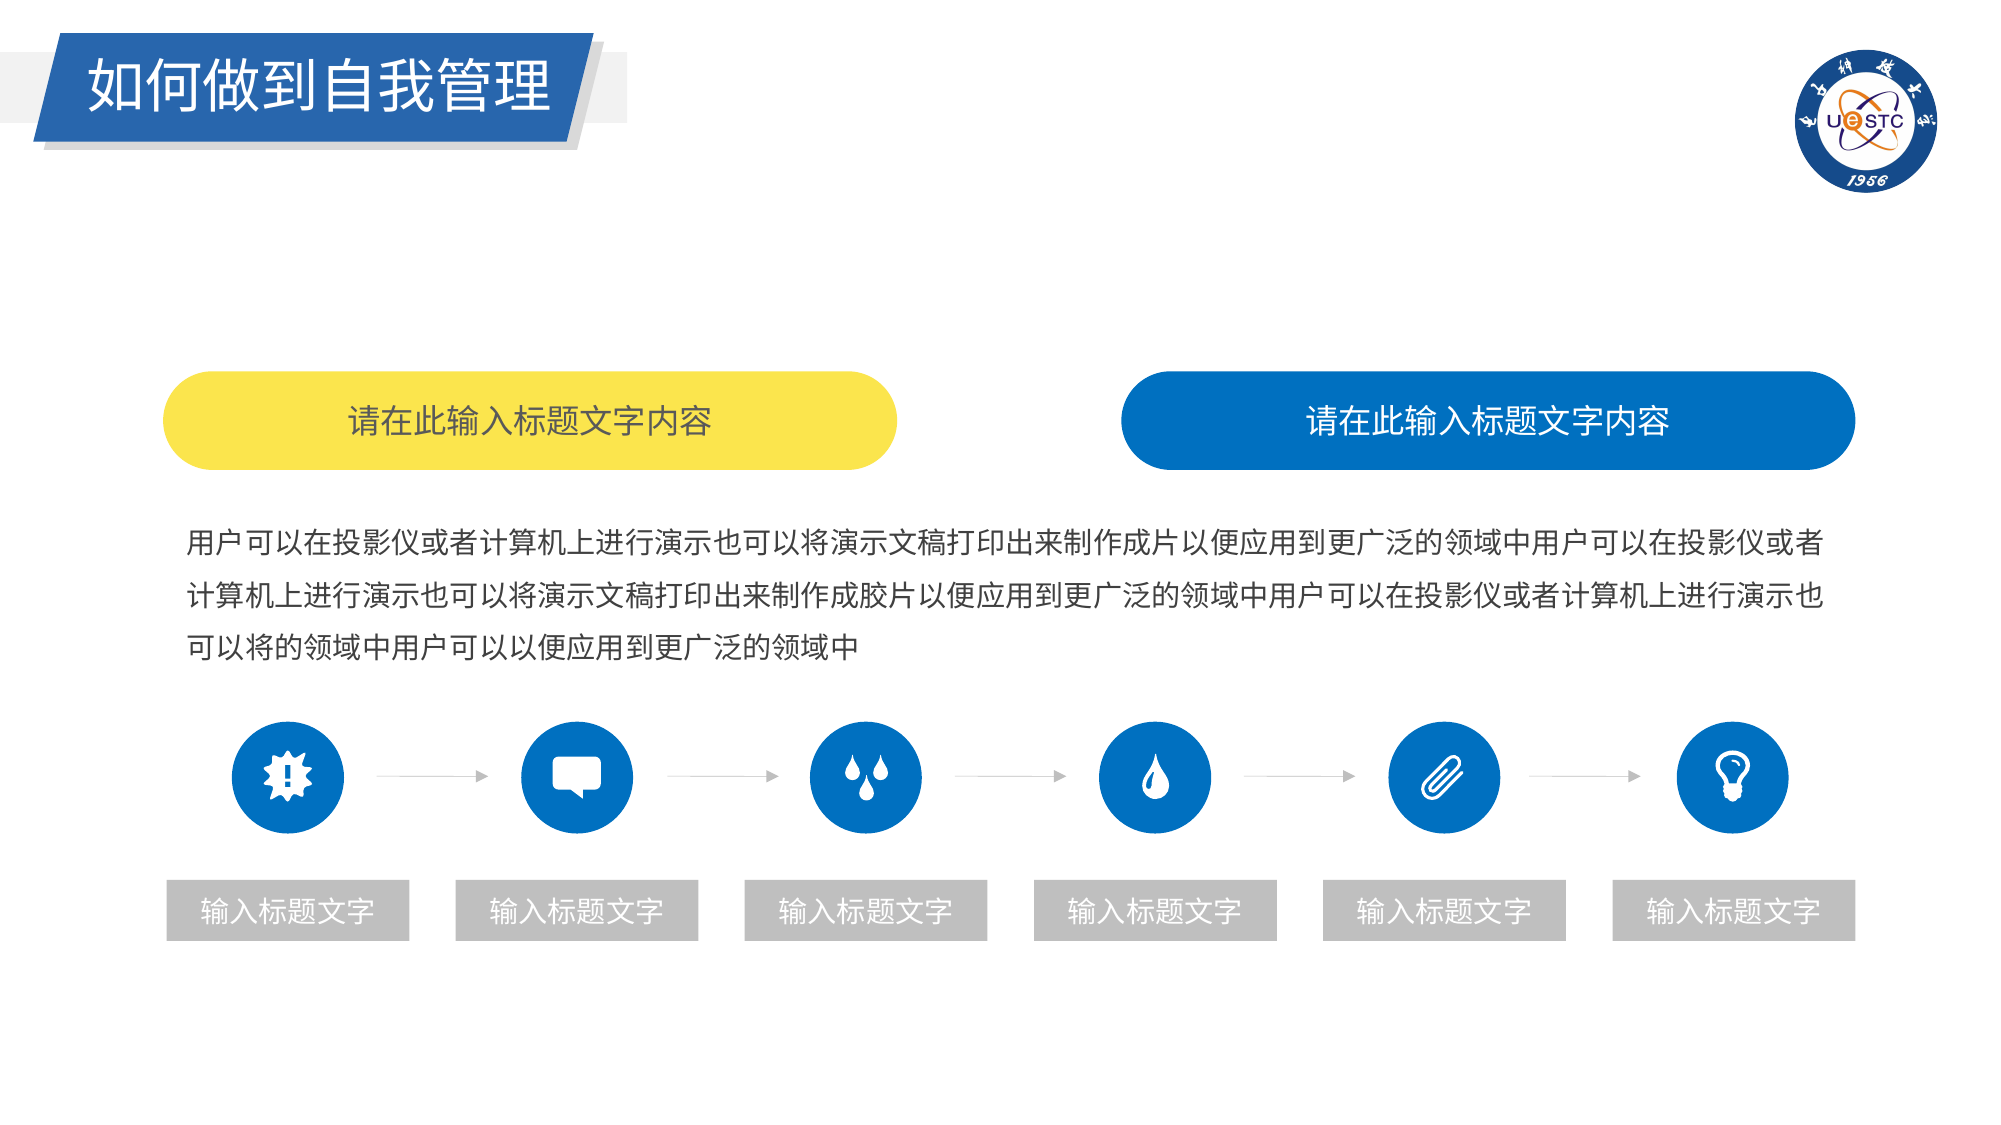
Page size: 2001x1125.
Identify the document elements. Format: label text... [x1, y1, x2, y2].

text_box [809, 721, 922, 834]
text_box [873, 754, 889, 781]
text_box [1529, 770, 1641, 783]
text_box 请在此输入标题文字内容 [1121, 371, 1856, 470]
text_box [1421, 755, 1464, 801]
text_box 用户可以在投影仪或者计算机上进行演示也可以将演示文稿打印出来制作成片以便应用到更广泛的领域中用户可以在投影仪或者计算机上进行演示也可以将演示文稿打印出来制作成胶片以便应用到更广泛的领域中用户可以在投影仪或者计算机上进行演示也可以将的领域中用户可以以便应用到更广泛的领域中 [175, 501, 1856, 671]
text_box 输入标题文字 [1034, 879, 1277, 941]
text_box [552, 756, 601, 799]
text_box [1388, 721, 1501, 834]
text_box [1243, 770, 1356, 783]
text_box [954, 770, 1067, 783]
text_box 输入标题文字 [1323, 879, 1566, 941]
text_box 请在此输入标题文字内容 [163, 371, 898, 470]
text_box [263, 750, 313, 802]
text_box [376, 770, 489, 783]
text_box [1099, 721, 1212, 834]
text_box [1142, 753, 1170, 800]
text_box [859, 775, 874, 801]
text_box 如何做到自我管理 [71, 41, 568, 127]
text_box [521, 721, 634, 834]
text_box 输入标题文字 [455, 879, 699, 941]
text_box [845, 754, 860, 781]
text_box [667, 770, 779, 783]
text_box 输入标题文字 [744, 879, 988, 941]
text_box [1715, 750, 1751, 802]
text_box [1676, 721, 1789, 834]
text_box [231, 721, 345, 834]
text_box 输入标题文字 [1612, 879, 1856, 941]
picture [1787, 41, 1947, 201]
text_box 输入标题文字 [166, 879, 410, 941]
